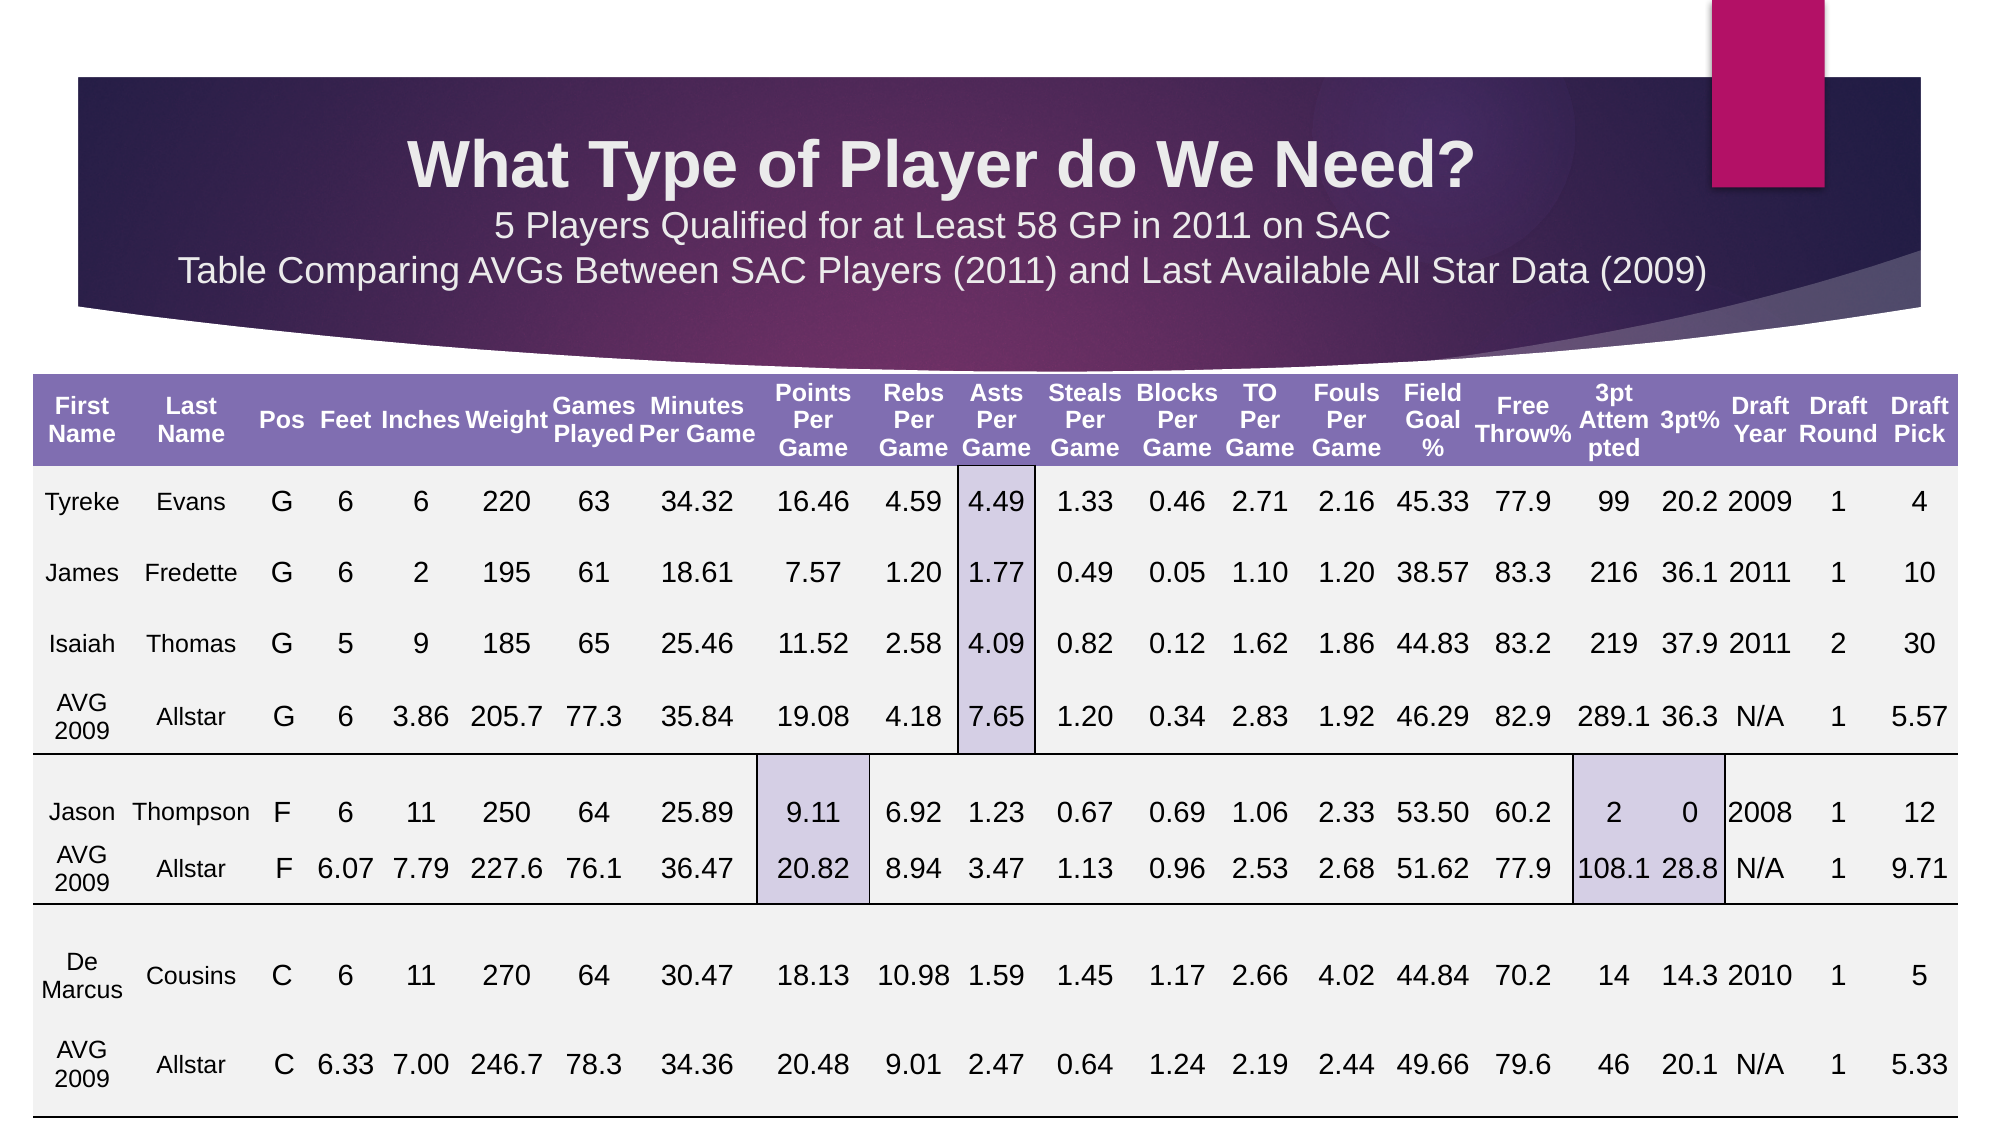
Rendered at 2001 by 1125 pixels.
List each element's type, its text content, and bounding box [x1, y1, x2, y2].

table_cell [1574, 755, 1656, 790]
table_cell [1881, 755, 1958, 790]
table_cell 30 [1881, 608, 1958, 679]
table_cell [1573, 905, 1656, 940]
table_cell 4.09 [959, 608, 1034, 679]
table_cell 0.82 [1036, 608, 1136, 679]
title What Type of Player do We Need? 5 Players Qualified for at Least 58 GP in 2011 on SAC Table Comparing AVGs Between SAC Players (2011) and Last Available All Star Data (2009) [150, 100, 1736, 312]
table_header Draft Year [1725, 374, 1796, 466]
table_cell [252, 755, 313, 790]
table_cell 37.9 [1656, 608, 1725, 679]
table_cell 28.8 [1656, 833, 1724, 903]
table_header Pos [252, 374, 313, 466]
table_cell N/A [1726, 833, 1796, 903]
table_cell 2.71 [1220, 466, 1301, 537]
table_cell [958, 755, 1035, 790]
table_cell 9.71 [1881, 833, 1958, 903]
table_cell 4.02 [1301, 940, 1393, 1011]
table_cell 0.96 [1136, 833, 1220, 903]
table_cell [463, 905, 551, 940]
table_header Draft Pick [1881, 374, 1958, 466]
table_cell 44.83 [1393, 608, 1474, 679]
table_cell 10.98 [870, 940, 958, 1011]
table_cell F [252, 833, 313, 903]
table_cell [33, 755, 131, 790]
table_cell 1.92 [1301, 679, 1393, 753]
table_cell 6 [313, 790, 379, 833]
table_cell [1136, 905, 1220, 940]
table_header Steals Per Game [1035, 374, 1136, 466]
table_header Weight [463, 374, 551, 466]
table_cell 11 [379, 940, 463, 1011]
table_cell 219 [1573, 608, 1656, 679]
table_header Minutes Per Game [638, 374, 757, 466]
table_cell 16.46 [757, 466, 870, 537]
table_cell 270 [463, 940, 551, 1011]
table_cell De Marcus [33, 940, 131, 1011]
table_cell 77.3 [551, 679, 638, 753]
table_cell [870, 755, 958, 790]
table_cell [551, 755, 638, 790]
table_header Fouls Per Game [1301, 374, 1393, 466]
table_cell [131, 755, 252, 790]
table_cell 1.13 [1035, 833, 1136, 903]
table_cell 35.84 [638, 679, 757, 753]
table_cell 18.13 [757, 940, 870, 1011]
table_cell 2.58 [870, 608, 957, 679]
table_cell 6.07 [313, 833, 379, 903]
table_cell 19.08 [757, 679, 870, 753]
table_cell [1726, 755, 1796, 790]
table_cell 250 [463, 790, 551, 833]
table_cell 6 [313, 537, 379, 608]
table_cell James [33, 537, 131, 608]
table_cell 2.33 [1301, 790, 1393, 833]
table_cell 2.19 [1220, 1011, 1301, 1116]
table_cell 4 [1881, 466, 1958, 537]
table_cell 49.66 [1393, 1011, 1474, 1116]
table_cell [1035, 755, 1136, 790]
table_cell 79.6 [1474, 1011, 1573, 1116]
table_cell 2.68 [1301, 833, 1393, 903]
table_cell 1.62 [1220, 608, 1301, 679]
table_cell 36.3 [1656, 679, 1725, 753]
table_cell 1 [1796, 940, 1881, 1011]
table_cell 5 [1881, 940, 1958, 1011]
table_cell Allstar [131, 833, 252, 903]
table_cell 2.66 [1220, 940, 1301, 1011]
table_cell AVG 2009 [33, 833, 131, 903]
table_cell 4.18 [870, 679, 957, 753]
table_cell 9 [379, 608, 463, 679]
table_cell 3.86 [379, 679, 463, 753]
table_cell 6.33 [313, 1011, 379, 1116]
table_cell Isaiah [33, 608, 131, 679]
table_cell [1301, 755, 1393, 790]
table_cell 76.1 [551, 833, 638, 903]
table_cell 7.57 [757, 537, 870, 608]
table_cell 20.1 [1656, 1011, 1725, 1116]
table_cell [1393, 905, 1474, 940]
table_cell 36.47 [638, 833, 756, 903]
table_cell 2.47 [958, 1011, 1035, 1116]
table_cell [1220, 905, 1301, 940]
table_cell [1136, 755, 1220, 790]
table_cell 0.49 [1036, 537, 1136, 608]
table_cell [252, 905, 313, 940]
table_cell [379, 755, 463, 790]
table_cell 227.6 [463, 833, 551, 903]
table_cell 1 [1796, 679, 1881, 753]
table_header TO Per Game [1220, 374, 1301, 466]
table_cell 1 [1796, 537, 1881, 608]
table_cell 2009 [1725, 466, 1796, 537]
table_cell [958, 905, 1035, 940]
table_cell Fredette [131, 537, 252, 608]
table_cell AVG 2009 [33, 1011, 131, 1116]
table_cell 77.9 [1474, 466, 1573, 537]
table_header Feet [313, 374, 379, 466]
table_cell 2008 [1726, 790, 1796, 833]
table_cell 7.79 [379, 833, 463, 903]
table_cell 2 [379, 537, 463, 608]
table_cell Evans [131, 466, 252, 537]
table_cell [313, 755, 379, 790]
table_cell 65 [551, 608, 638, 679]
table_cell 25.46 [638, 608, 757, 679]
table_cell Tyreke [33, 466, 131, 537]
table_cell [1393, 755, 1474, 790]
table_header Points Per Game [757, 374, 870, 466]
table_cell 5 [313, 608, 379, 679]
table_cell [638, 905, 757, 940]
table_cell 6.92 [870, 790, 958, 833]
table_cell 11 [379, 790, 463, 833]
table_cell 2011 [1725, 608, 1796, 679]
table_cell 60.2 [1474, 790, 1572, 833]
table_cell [1301, 905, 1393, 940]
table_cell Cousins [131, 940, 252, 1011]
table_cell 2.83 [1220, 679, 1301, 753]
table_cell 1.17 [1136, 940, 1220, 1011]
table_cell 4.59 [870, 466, 957, 537]
table_header 3pt Attempted [1573, 374, 1656, 466]
table_cell 77.9 [1474, 833, 1572, 903]
table_header Asts Per Game [958, 374, 1035, 465]
table_cell 289.1 [1573, 679, 1656, 753]
table_cell [1035, 905, 1136, 940]
table_cell 25.89 [638, 790, 756, 833]
table_cell 34.32 [638, 466, 757, 537]
table_cell 0.12 [1136, 608, 1220, 679]
table_cell 1.59 [958, 940, 1035, 1011]
table_cell [1474, 755, 1572, 790]
table_cell 0.05 [1136, 537, 1220, 608]
table_cell 9.01 [870, 1011, 958, 1116]
table_cell [379, 905, 463, 940]
table_cell [551, 905, 638, 940]
table_cell G [252, 466, 313, 537]
table_header Field Goal % [1393, 374, 1474, 466]
table_cell 64 [551, 790, 638, 833]
table_cell 10 [1881, 537, 1958, 608]
table_cell G [252, 537, 313, 608]
table_cell 12 [1881, 790, 1958, 833]
table_cell 0.64 [1035, 1011, 1136, 1116]
table_cell Thompson [131, 790, 252, 833]
table_header Free Throw% [1474, 374, 1573, 466]
table_cell 0.67 [1035, 790, 1136, 833]
table_cell 70.2 [1474, 940, 1573, 1011]
table_cell [1220, 755, 1301, 790]
table_cell [757, 905, 870, 940]
table_cell 46 [1573, 1011, 1656, 1116]
table_header Draft Round [1796, 374, 1881, 466]
table_cell C [252, 1011, 313, 1116]
table_cell 1.24 [1136, 1011, 1220, 1116]
table_cell 1.06 [1220, 790, 1301, 833]
table_cell Allstar [131, 1011, 252, 1116]
table_cell 2010 [1725, 940, 1796, 1011]
table_cell 1 [1796, 833, 1881, 903]
table_cell Thomas [131, 608, 252, 679]
table_cell 0.46 [1136, 466, 1220, 537]
table_cell 108.1 [1574, 833, 1656, 903]
table_cell 195 [463, 537, 551, 608]
table_cell 6 [379, 466, 463, 537]
table_cell Jason [33, 790, 131, 833]
table_cell 14.3 [1656, 940, 1725, 1011]
table_header Rebs Per Game [870, 374, 958, 466]
table_cell 45.33 [1393, 466, 1474, 537]
table_cell 0 [1656, 790, 1724, 833]
table_cell 14 [1573, 940, 1656, 1011]
table_cell 4.49 [959, 466, 1034, 537]
table_cell 1 [1796, 1011, 1881, 1116]
table_cell Allstar [131, 679, 252, 753]
table_cell AVG 2009 [33, 679, 131, 753]
table_cell 6 [313, 940, 379, 1011]
table_cell 1.45 [1035, 940, 1136, 1011]
table_cell 2011 [1725, 537, 1796, 608]
table_cell 7.00 [379, 1011, 463, 1116]
table_cell 2 [1796, 608, 1881, 679]
table_cell [1656, 905, 1725, 940]
table_cell 5.33 [1881, 1011, 1958, 1116]
table_cell 2.44 [1301, 1011, 1393, 1116]
table_cell [870, 905, 958, 940]
table_cell 1.23 [958, 790, 1035, 833]
table_header 3pt% [1656, 374, 1725, 466]
table_cell 83.2 [1474, 608, 1573, 679]
table_cell 83.3 [1474, 537, 1573, 608]
table_cell 6 [313, 466, 379, 537]
table_cell 8.94 [870, 833, 958, 903]
table_cell 1.10 [1220, 537, 1301, 608]
table_cell 20.48 [757, 1011, 870, 1116]
table_cell 51.62 [1393, 833, 1474, 903]
table_cell G [252, 679, 313, 753]
table_cell 1 [1796, 466, 1881, 537]
table_cell 9.11 [758, 790, 869, 833]
table_cell [1796, 755, 1881, 790]
table_cell 1.77 [959, 537, 1034, 608]
table_cell 1.86 [1301, 608, 1393, 679]
table_cell [1656, 755, 1724, 790]
table_cell 0.34 [1136, 679, 1220, 753]
table_cell 20.2 [1656, 466, 1725, 537]
table_cell 38.57 [1393, 537, 1474, 608]
table_cell 2 [1574, 790, 1656, 833]
table_cell 1.33 [1036, 466, 1136, 537]
table_header Inches [379, 374, 463, 466]
table_cell [1474, 905, 1573, 940]
table_cell [758, 755, 869, 790]
table_cell [638, 755, 756, 790]
table_cell 2.53 [1220, 833, 1301, 903]
table_cell 2.16 [1301, 466, 1393, 537]
table_cell [313, 905, 379, 940]
table_cell 1.20 [1036, 679, 1136, 753]
table_cell 11.52 [757, 608, 870, 679]
table_cell 216 [1573, 537, 1656, 608]
table_header Last Name [131, 374, 252, 466]
table_cell 205.7 [463, 679, 551, 753]
table_cell 63 [551, 466, 638, 537]
table_cell 20.82 [758, 833, 869, 903]
table_cell [1796, 905, 1881, 940]
table_cell 64 [551, 940, 638, 1011]
table_cell 78.3 [551, 1011, 638, 1116]
table_cell [33, 905, 131, 940]
table_header Blocks Per Game [1136, 374, 1220, 466]
table_cell 220 [463, 466, 551, 537]
table_cell 61 [551, 537, 638, 608]
table_cell N/A [1725, 679, 1796, 753]
table_cell 18.61 [638, 537, 757, 608]
table_cell 5.57 [1881, 679, 1958, 753]
table_cell 1 [1796, 790, 1881, 833]
table_header Games Played [551, 374, 638, 466]
table_cell [1881, 905, 1958, 940]
table_cell 46.29 [1393, 679, 1474, 753]
table_cell 53.50 [1393, 790, 1474, 833]
table_header First Name [33, 374, 131, 466]
table_cell 36.1 [1656, 537, 1725, 608]
table_cell 7.65 [959, 679, 1034, 753]
table_cell 6 [313, 679, 379, 753]
table_cell F [252, 790, 313, 833]
table_cell 82.9 [1474, 679, 1573, 753]
table_cell 1.20 [870, 537, 957, 608]
table_cell [131, 905, 252, 940]
table_cell 185 [463, 608, 551, 679]
table_cell C [252, 940, 313, 1011]
table_cell [1725, 905, 1796, 940]
table_cell 44.84 [1393, 940, 1474, 1011]
table_cell 3.47 [958, 833, 1035, 903]
table_cell 246.7 [463, 1011, 551, 1116]
table_cell 1.20 [1301, 537, 1393, 608]
table_cell [463, 755, 551, 790]
table_cell G [252, 608, 313, 679]
table_cell 34.36 [638, 1011, 757, 1116]
table_cell N/A [1725, 1011, 1796, 1116]
table_cell 0.69 [1136, 790, 1220, 833]
table_cell 99 [1573, 466, 1656, 537]
table_cell 30.47 [638, 940, 757, 1011]
